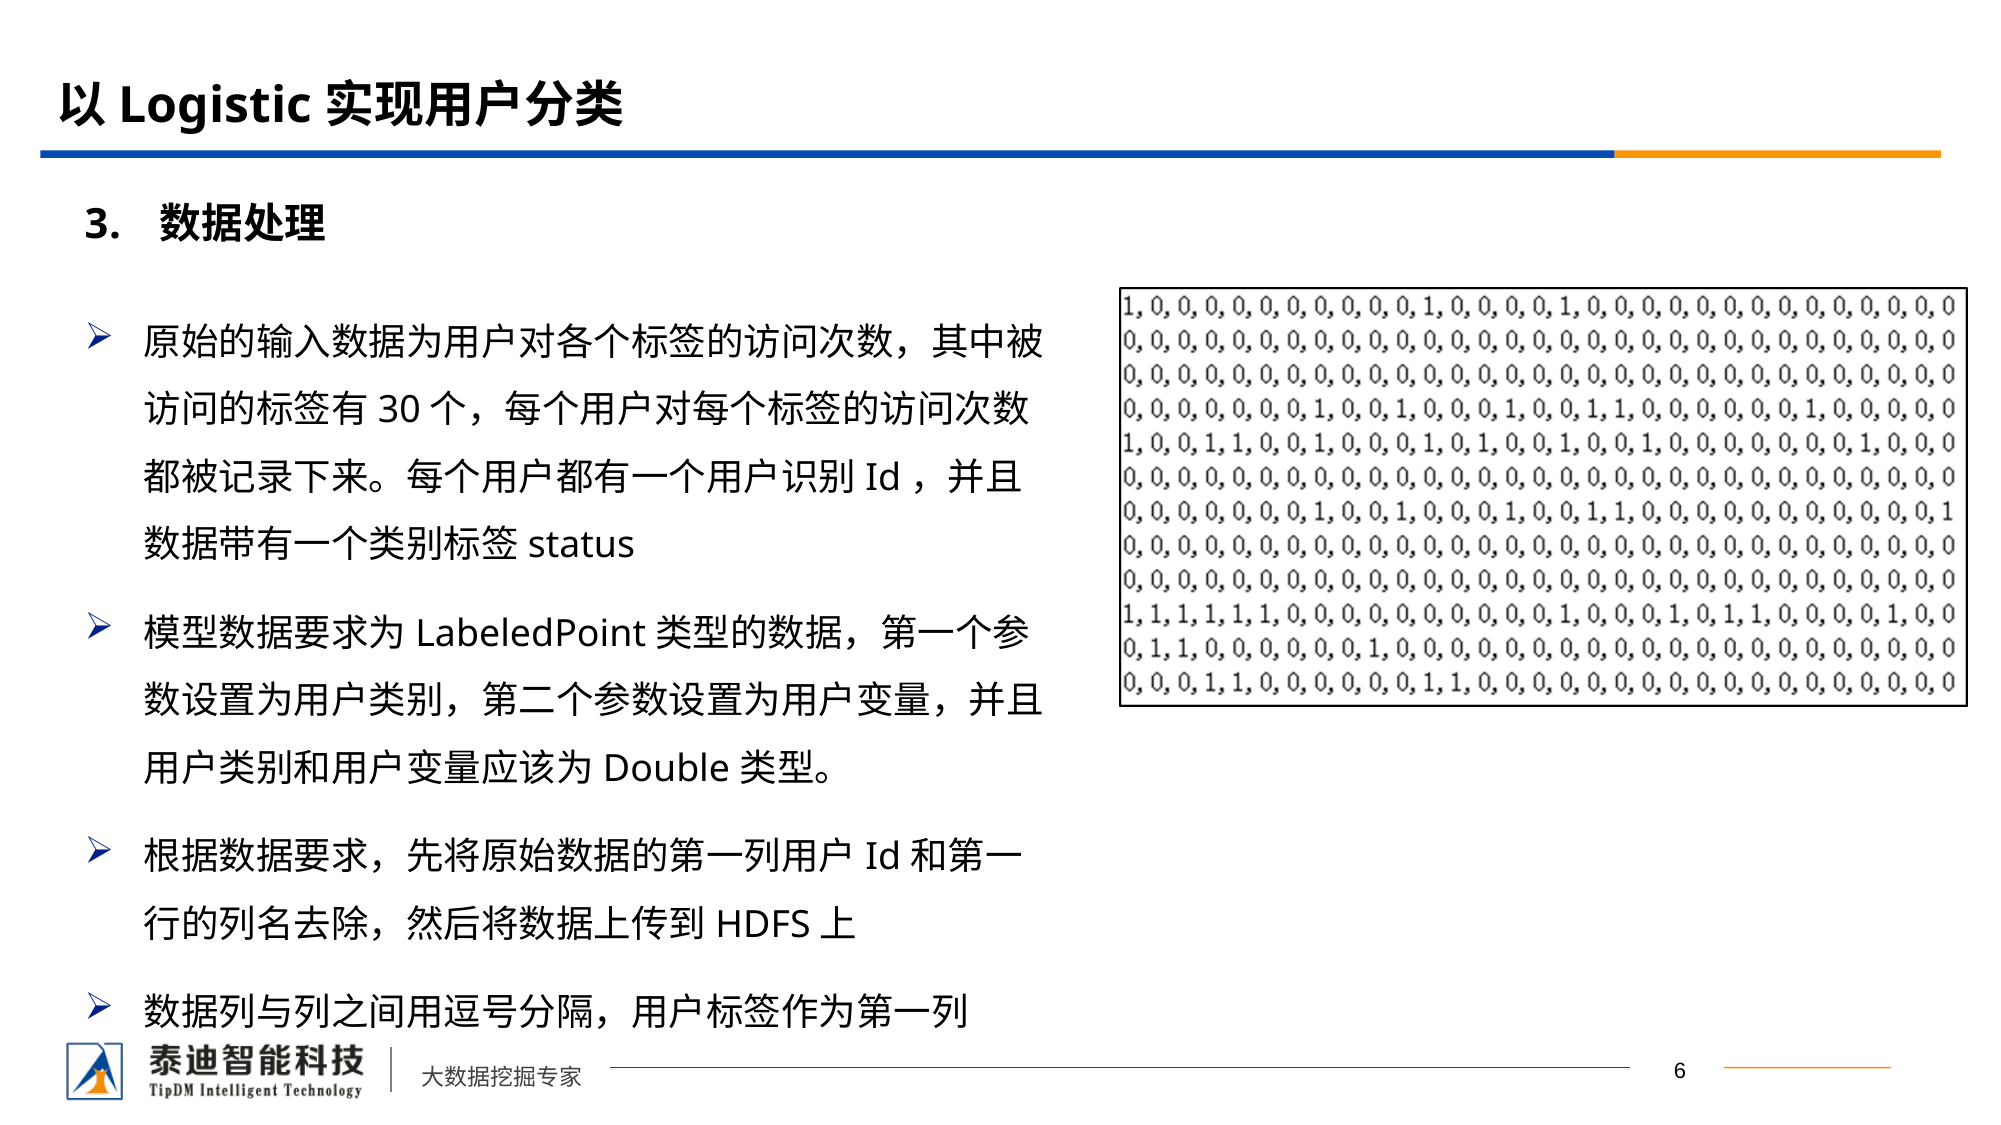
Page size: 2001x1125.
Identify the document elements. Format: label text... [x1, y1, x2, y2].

picture [1119, 287, 1968, 707]
list 原始的输入数据为用户对各个标签的访问次数，其中被访问的标签有30个，每个用户对每个标签的访问次数都被记录下来。每个用户都有一个用户识别Id，并且数据带有一个类别标签status 模型数据要求为LabeledPoint类型的数据，第一个参数设置为用户类别，第二个参数设置为用户变量，并且用户类别和用户变量应该为Double类型。 根据数据要求，先将原始数据的第一列用户Id和第一行的列名去除，然后将数据上传到HDFS上 数据列与列之间用逗号分隔，用户标签作为第一列 [69, 287, 1061, 707]
list 数据处理 [69, 186, 1892, 257]
title 以Logistic实现用户分类 [41, 58, 1842, 146]
picture [62, 1028, 368, 1107]
